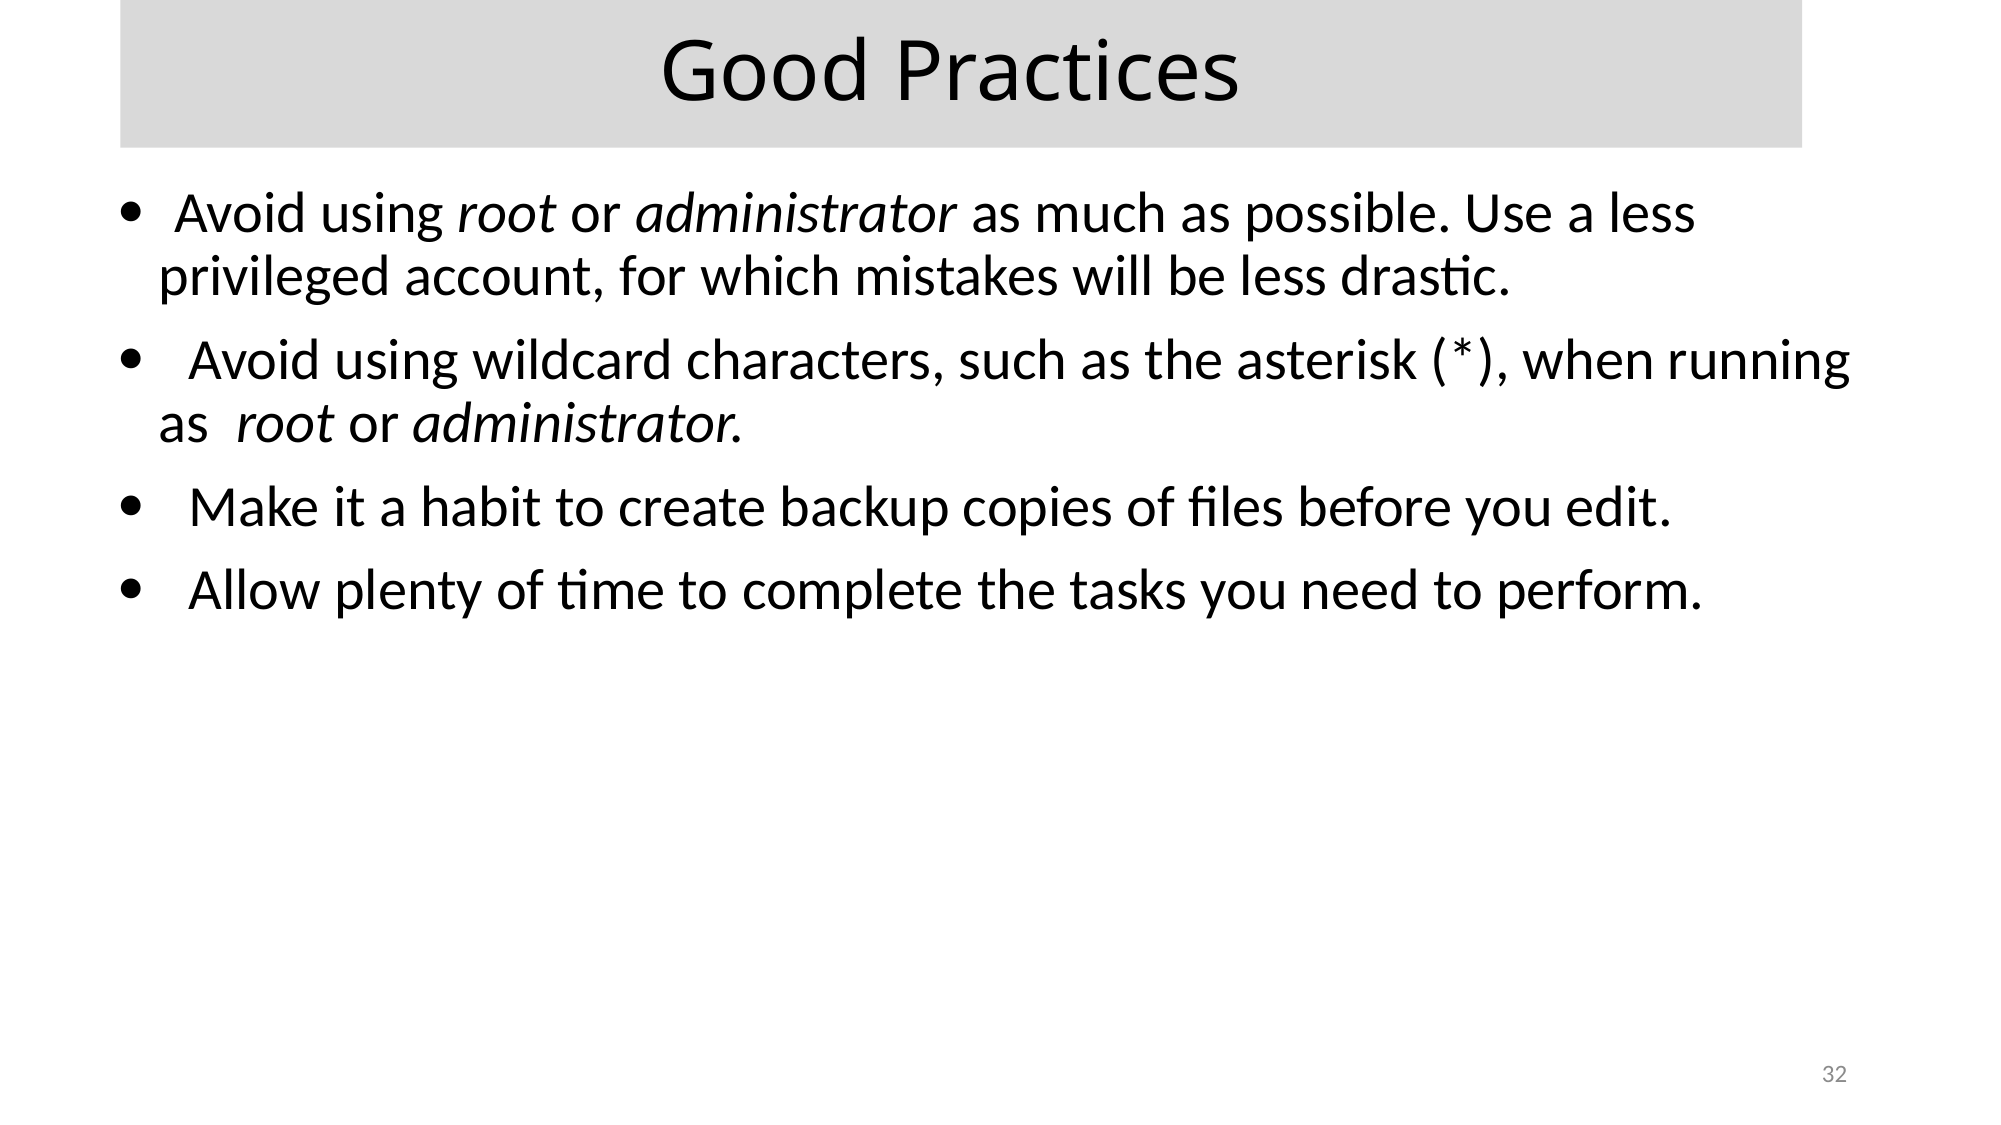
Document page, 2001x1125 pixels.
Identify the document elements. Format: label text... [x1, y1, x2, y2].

list · Avoid using root or administrator as much as possible. Use a less privileged account, for which mistakes will be less drastic. · Avoid using wildcard characters, such as the asterisk (*), when running as root or administrator. · Make it a habit to create backup copies of files before you edit. · Allow plenty of time to complete the tasks you need to perform. [106, 174, 1897, 900]
text_box Good Practices [120, 0, 1803, 148]
slide_number 32 [1412, 1042, 1863, 1103]
